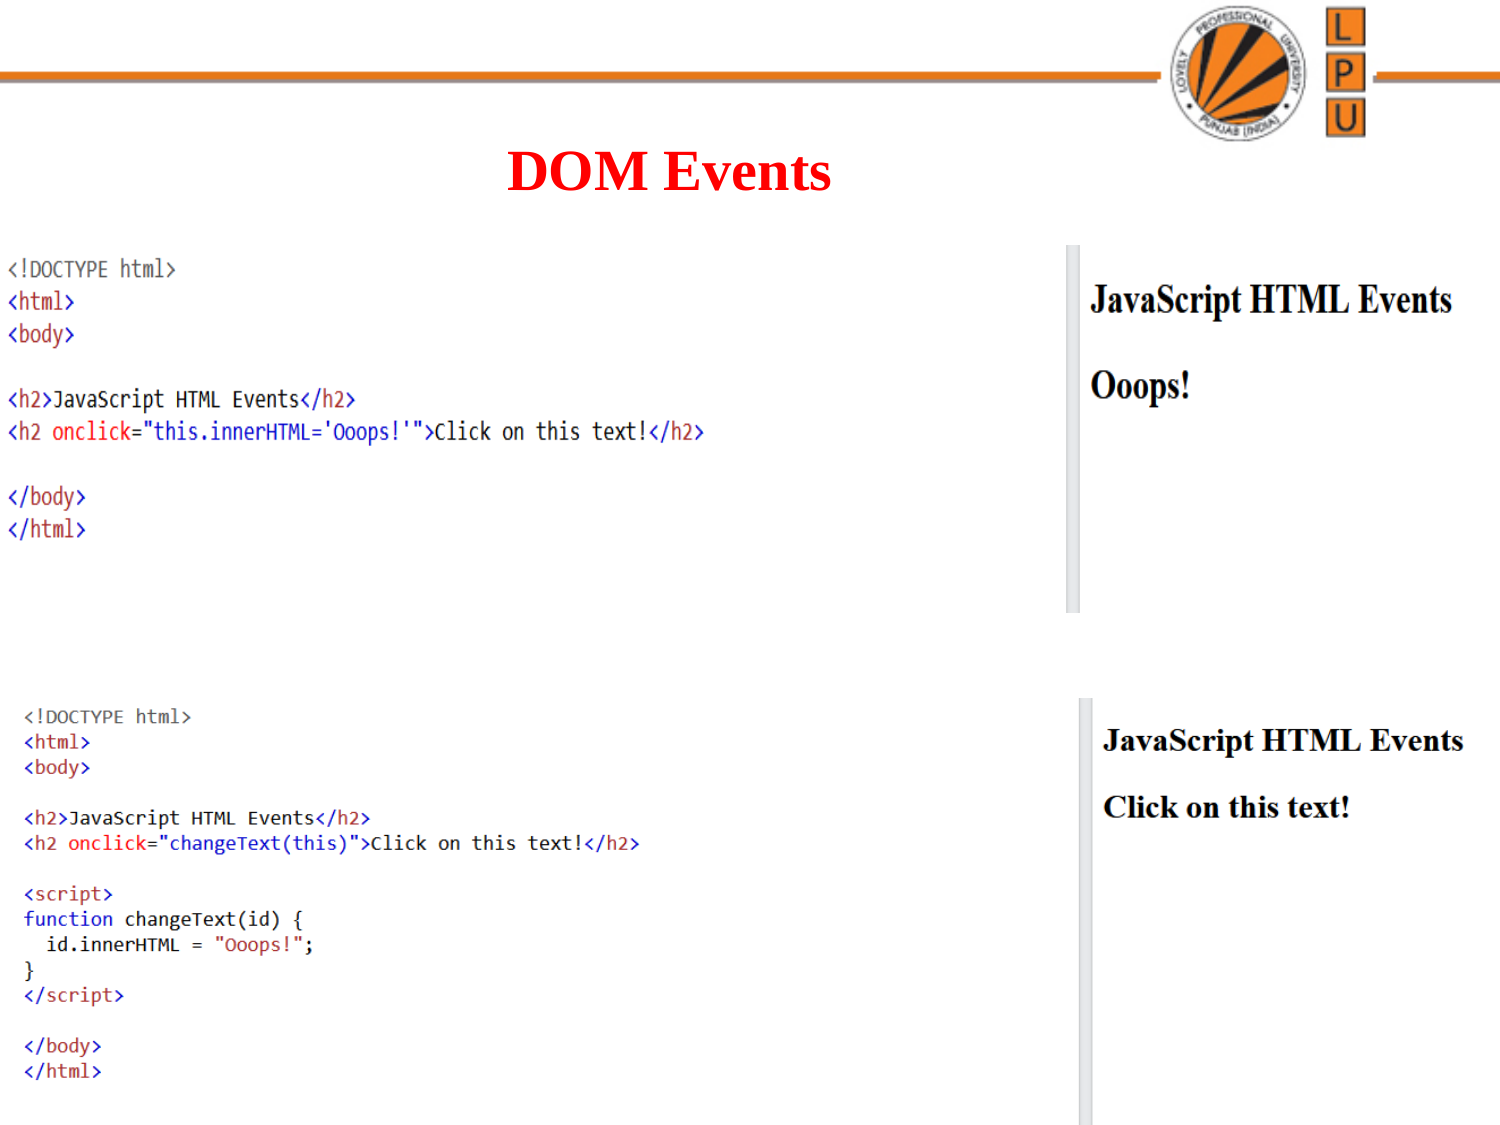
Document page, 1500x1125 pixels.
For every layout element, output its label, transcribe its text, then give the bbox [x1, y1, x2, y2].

picture [0, 0, 1500, 1125]
text_box DOM Events [287, 125, 1038, 210]
